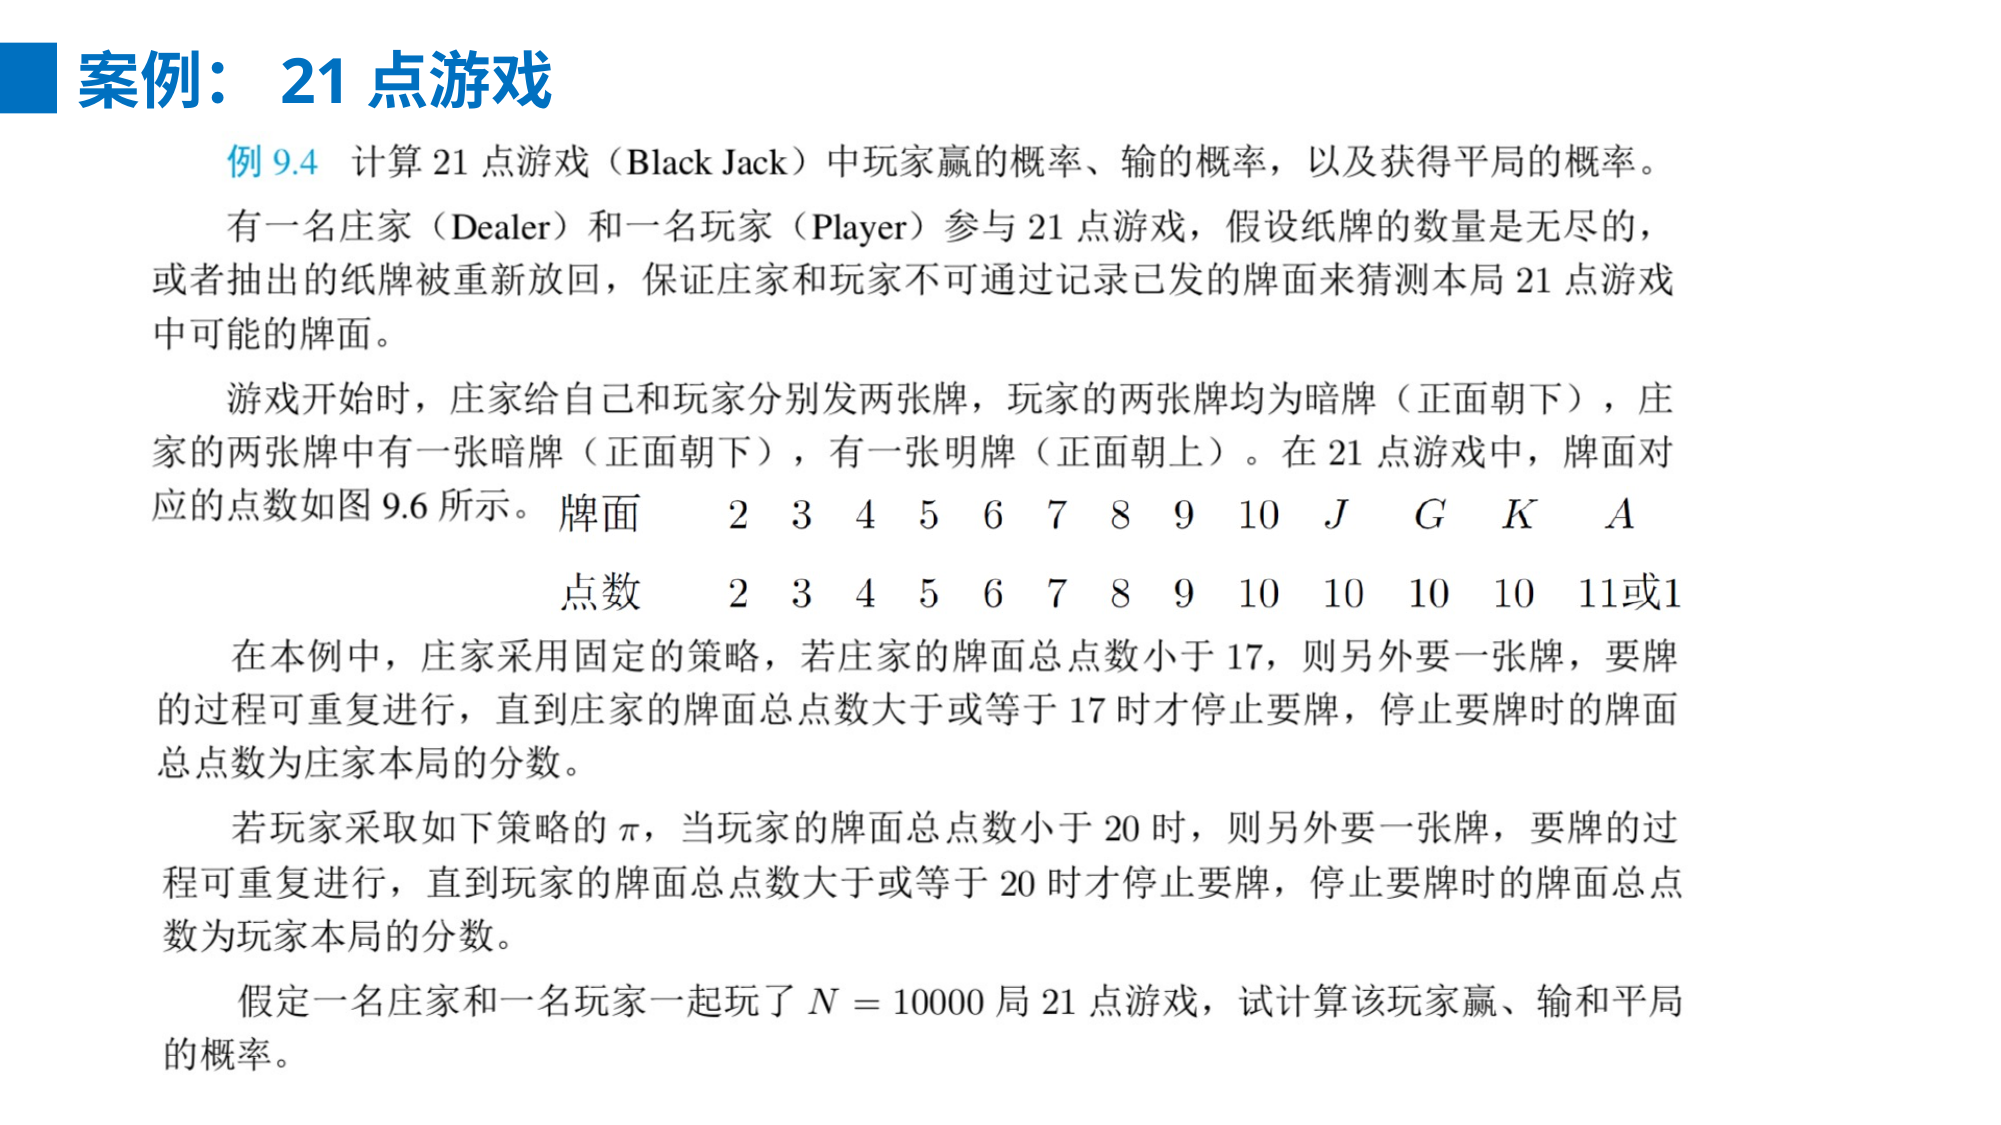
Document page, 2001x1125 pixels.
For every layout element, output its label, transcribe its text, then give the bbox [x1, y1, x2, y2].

picture [139, 131, 1684, 626]
picture [154, 634, 1692, 1079]
list 案例：21点游戏 [77, 49, 1588, 107]
